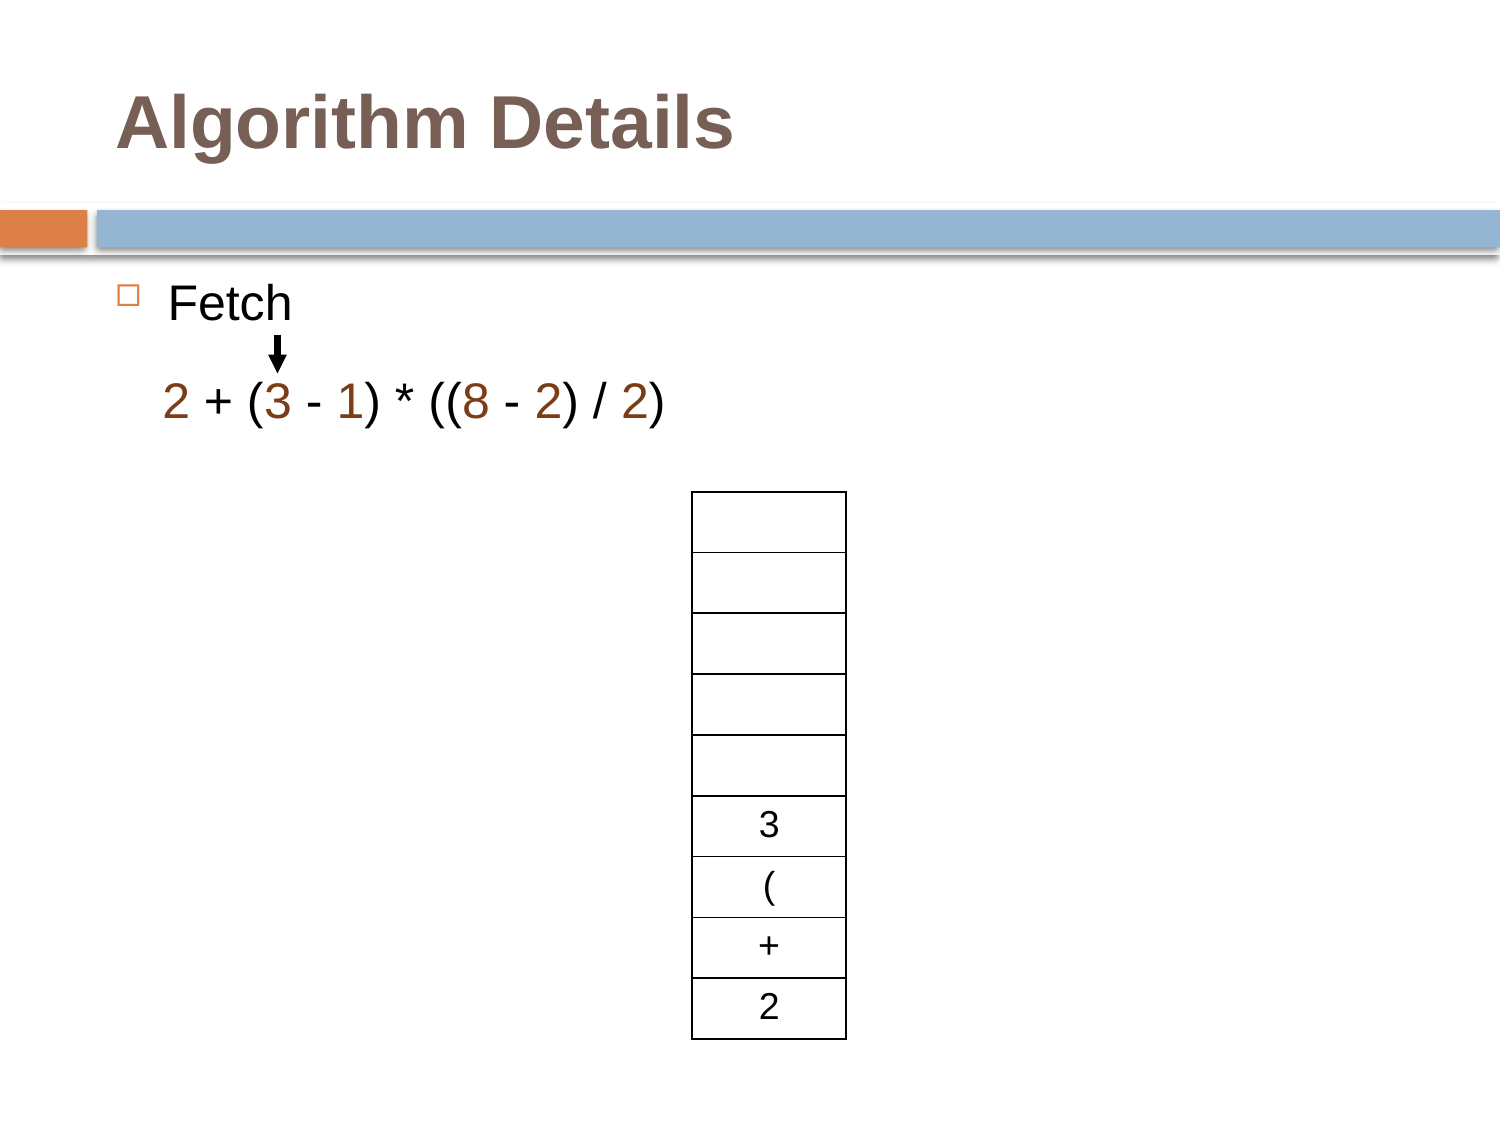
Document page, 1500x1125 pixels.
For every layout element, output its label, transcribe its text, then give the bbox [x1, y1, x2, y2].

table_cell [693, 736, 845, 795]
title Algorithm Details [100, 37, 1438, 200]
table_cell 2 [693, 979, 845, 1038]
table_cell + [693, 918, 845, 977]
list Fetch [100, 262, 1438, 1000]
table_cell [693, 675, 845, 734]
table_cell ( [693, 857, 845, 917]
table_cell [693, 614, 845, 673]
table_cell [693, 553, 845, 612]
table_cell 3 [693, 797, 845, 856]
table_header [693, 493, 845, 552]
